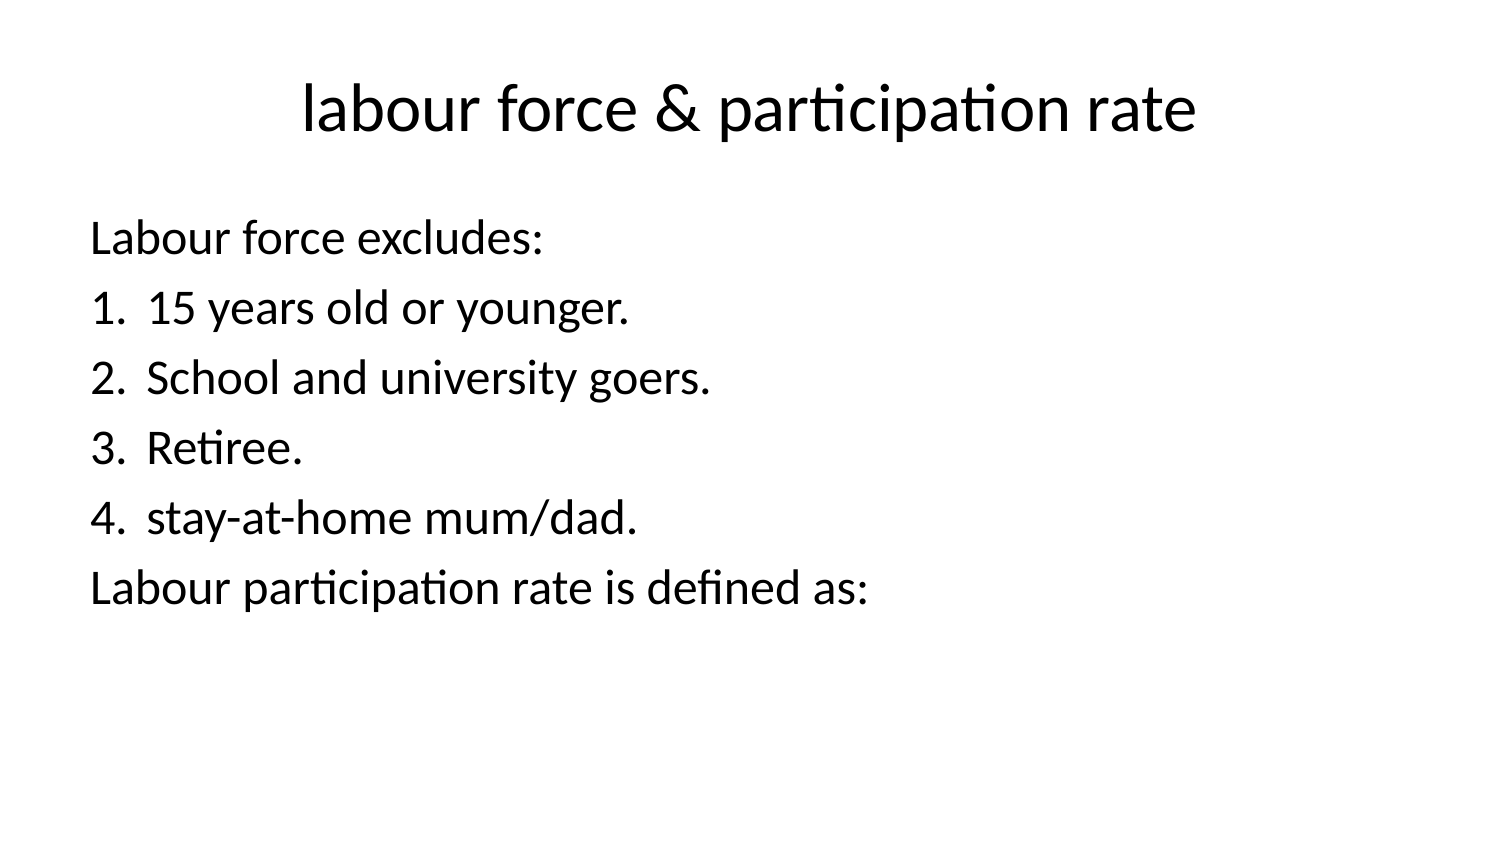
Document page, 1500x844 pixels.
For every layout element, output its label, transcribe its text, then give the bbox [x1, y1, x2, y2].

title labour force & participation rate [75, 33, 1425, 175]
